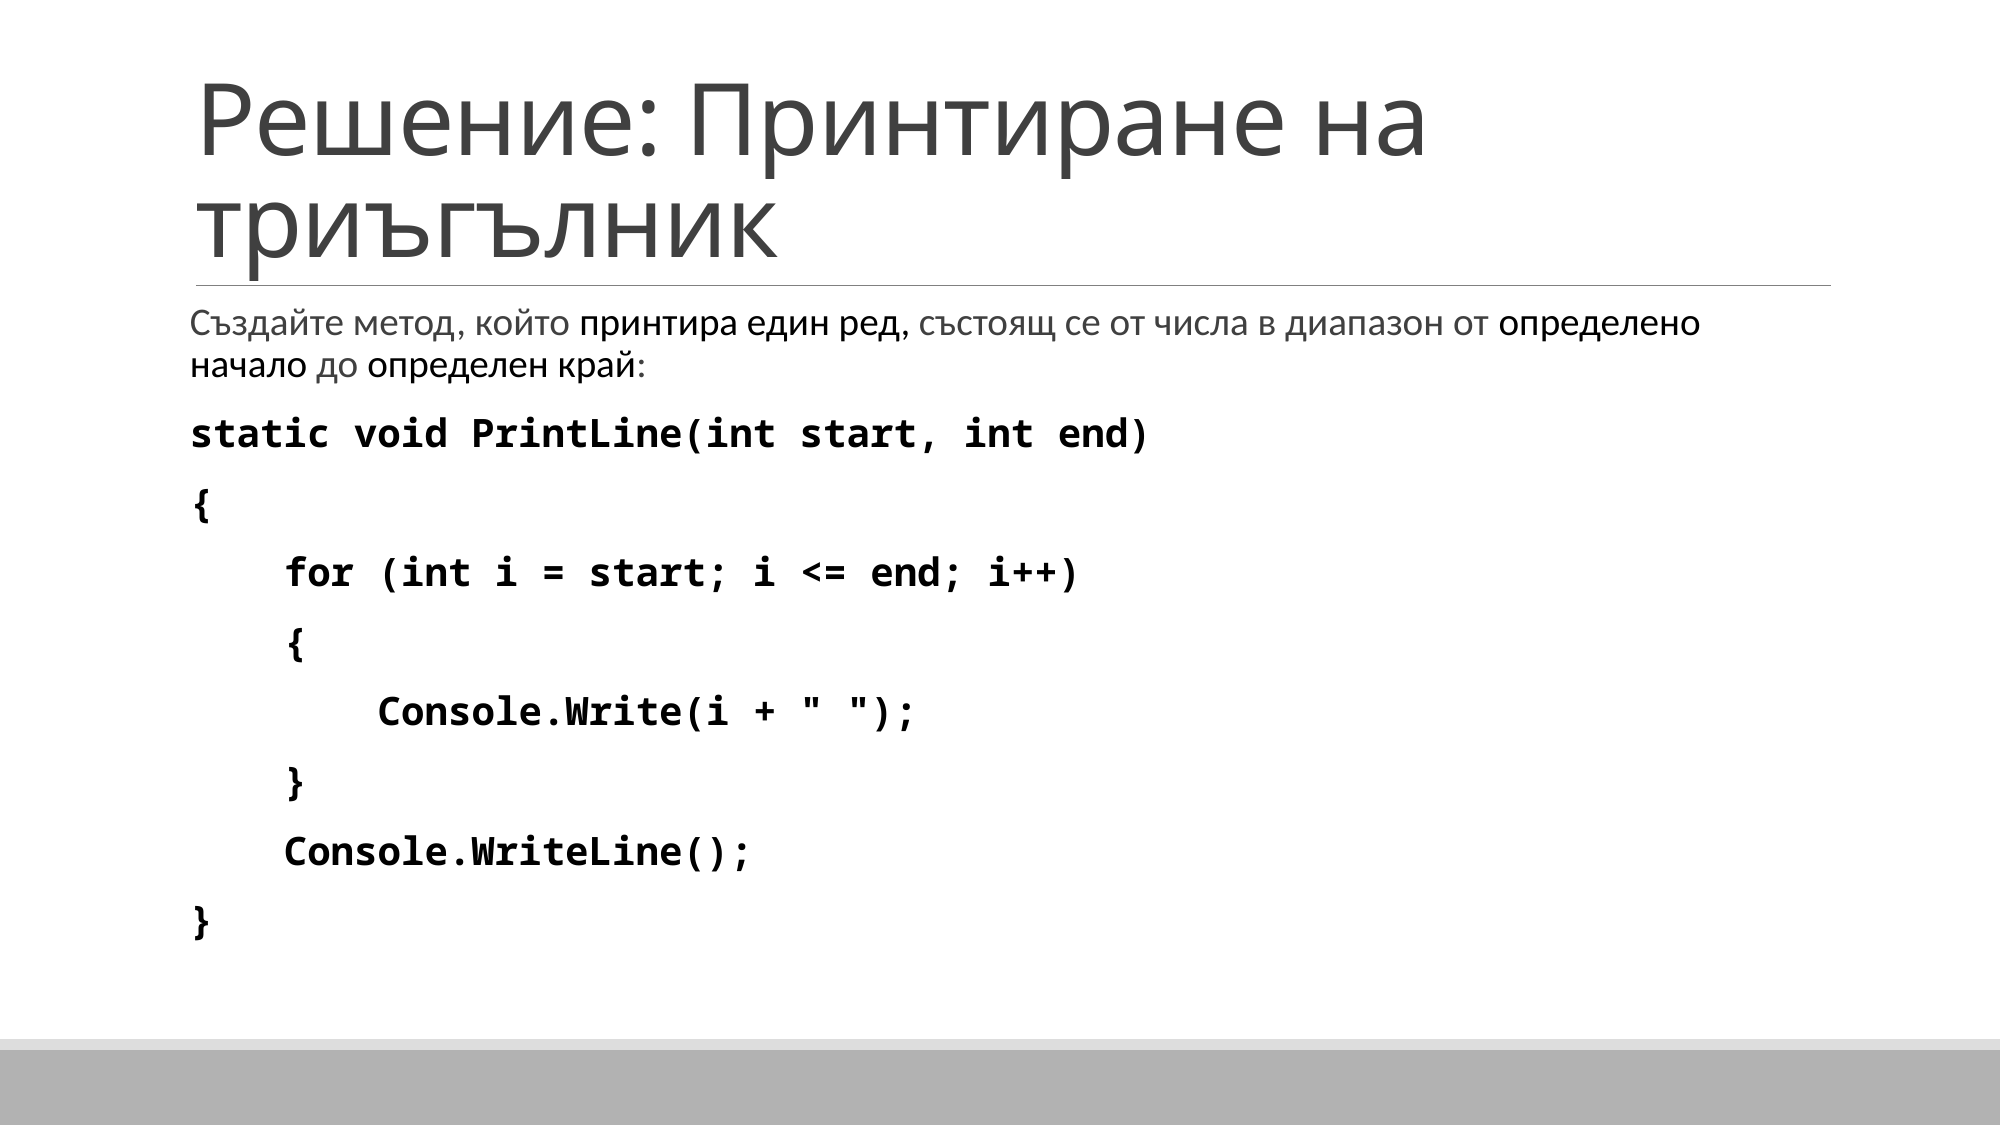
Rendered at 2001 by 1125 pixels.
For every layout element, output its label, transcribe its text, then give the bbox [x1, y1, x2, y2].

list Създайте метод, който принтира един ред, състоящ се от числа в диапазон от определено начало до определен край: static void PrintLine(int start, int end) { for (int i = start; i <= end; i++) { Console.Write(i + " "); } Console.WriteLine(); } [175, 294, 1826, 955]
title Решение: Принтиране на триъгълник [180, 47, 1830, 285]
